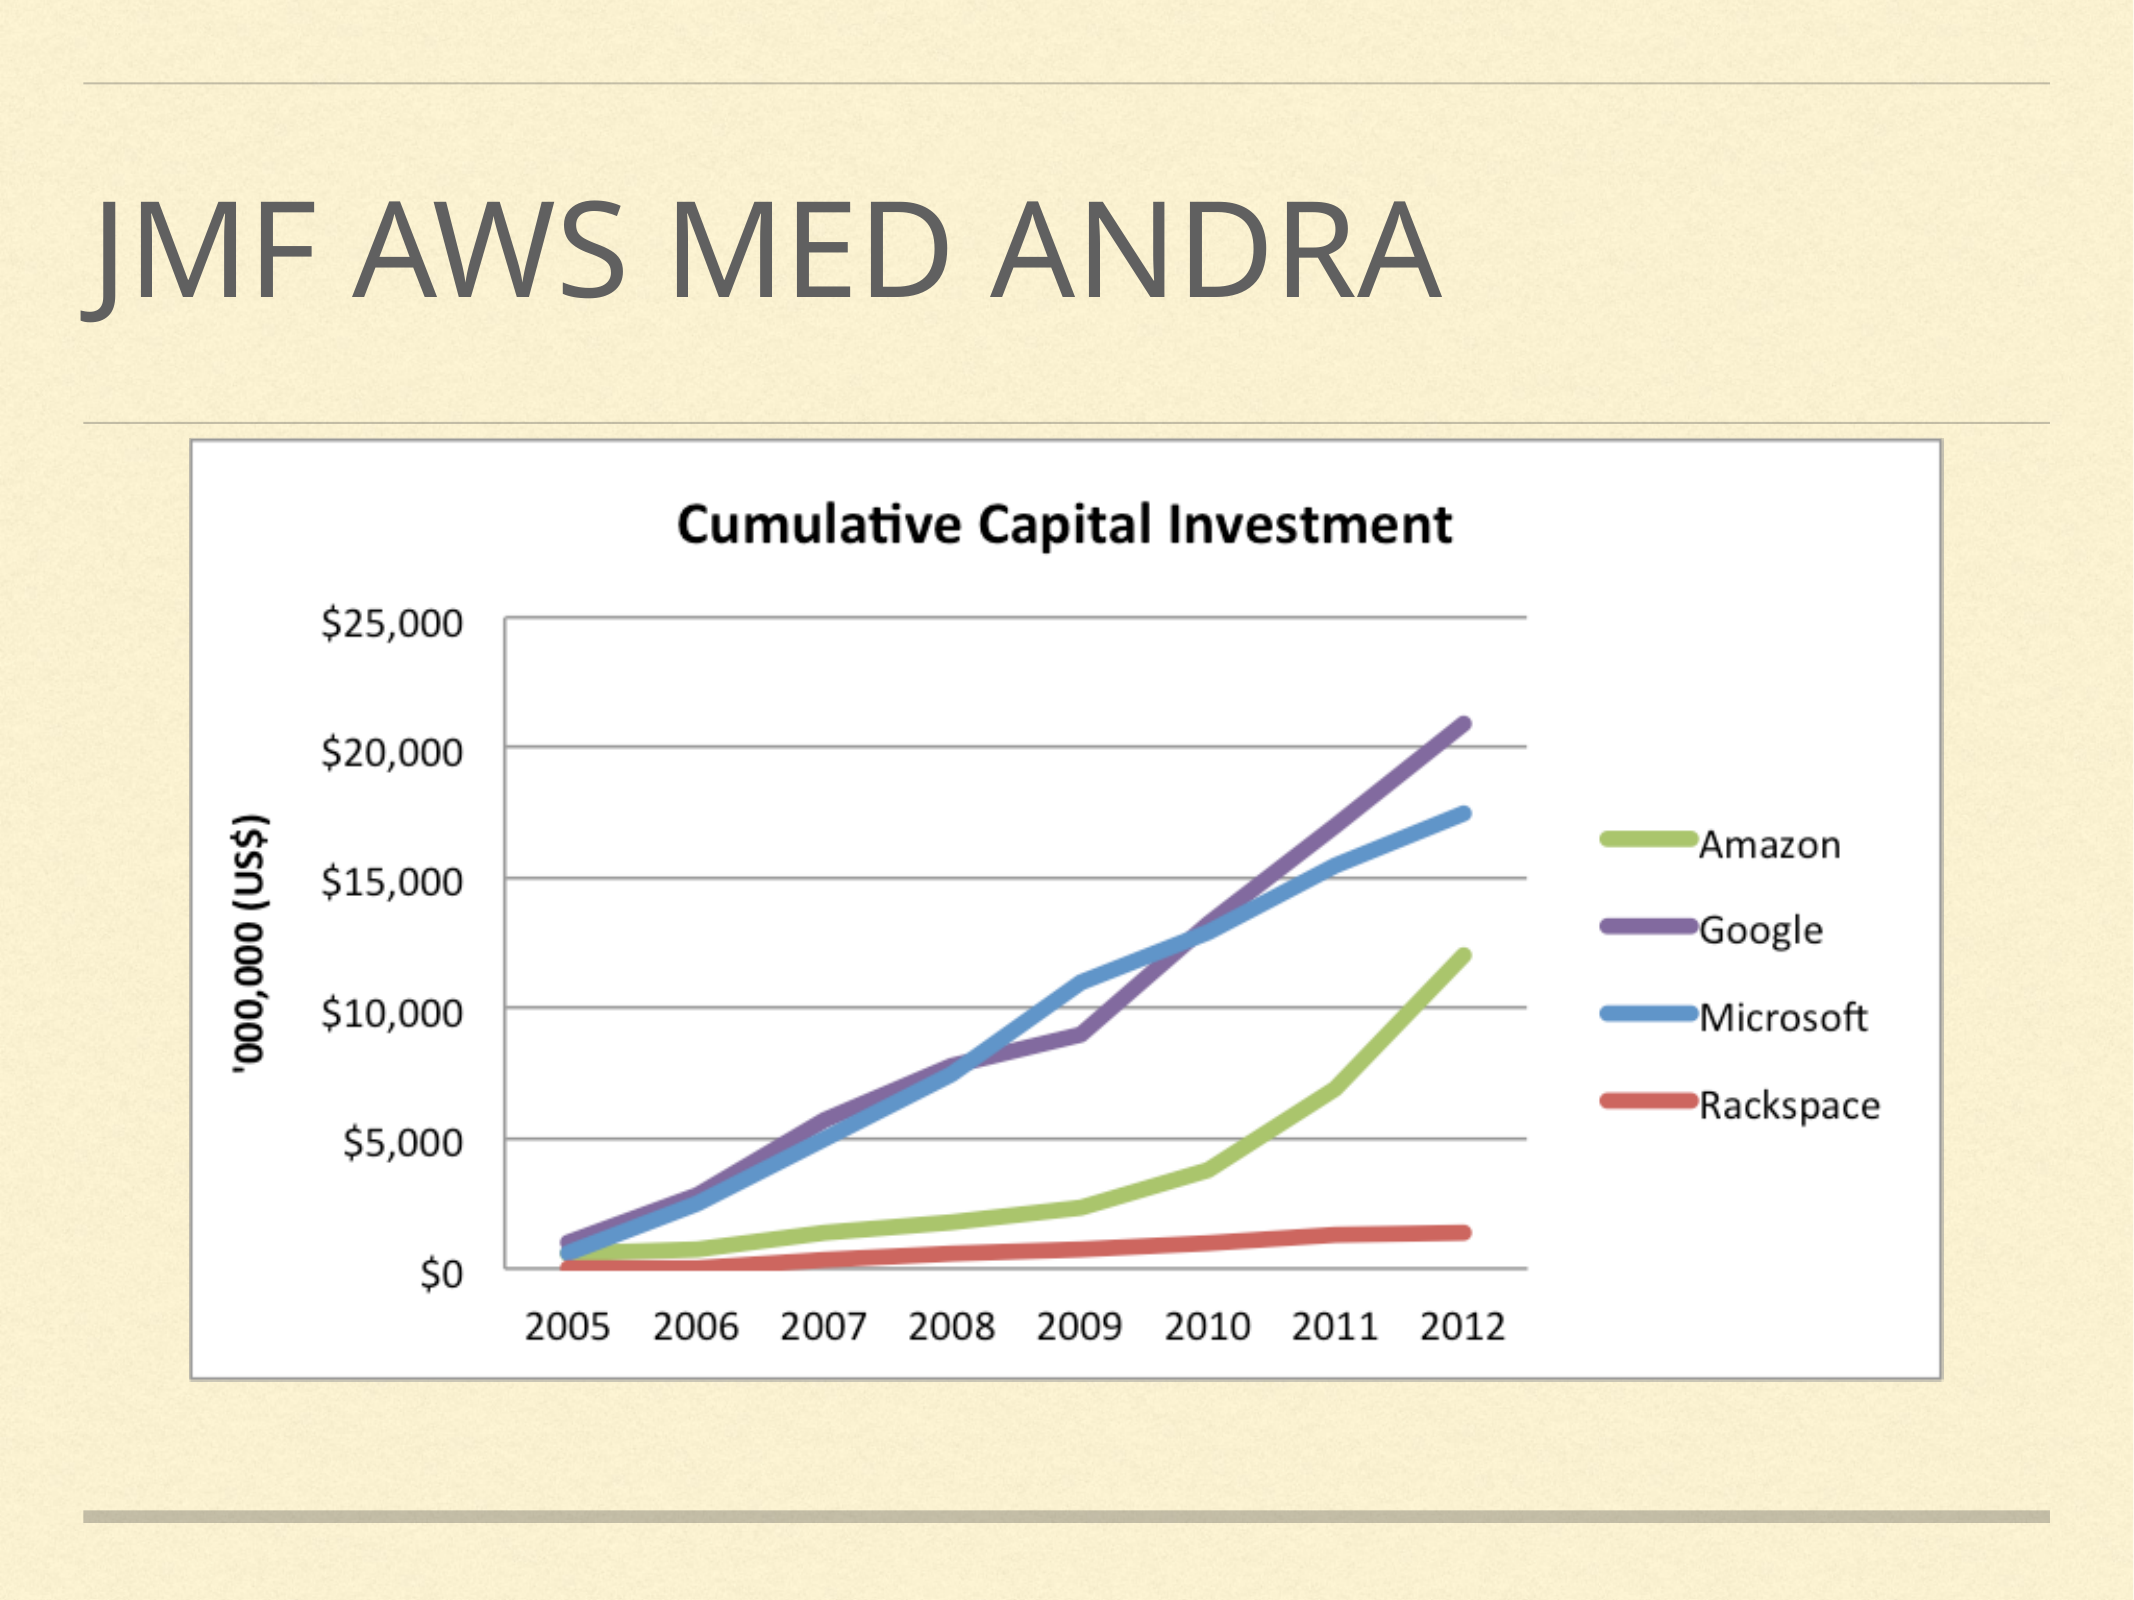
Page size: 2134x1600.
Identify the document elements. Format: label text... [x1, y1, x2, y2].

picture [0, 0, 2134, 1600]
title Jmf AWS med andra [82, 97, 2051, 411]
